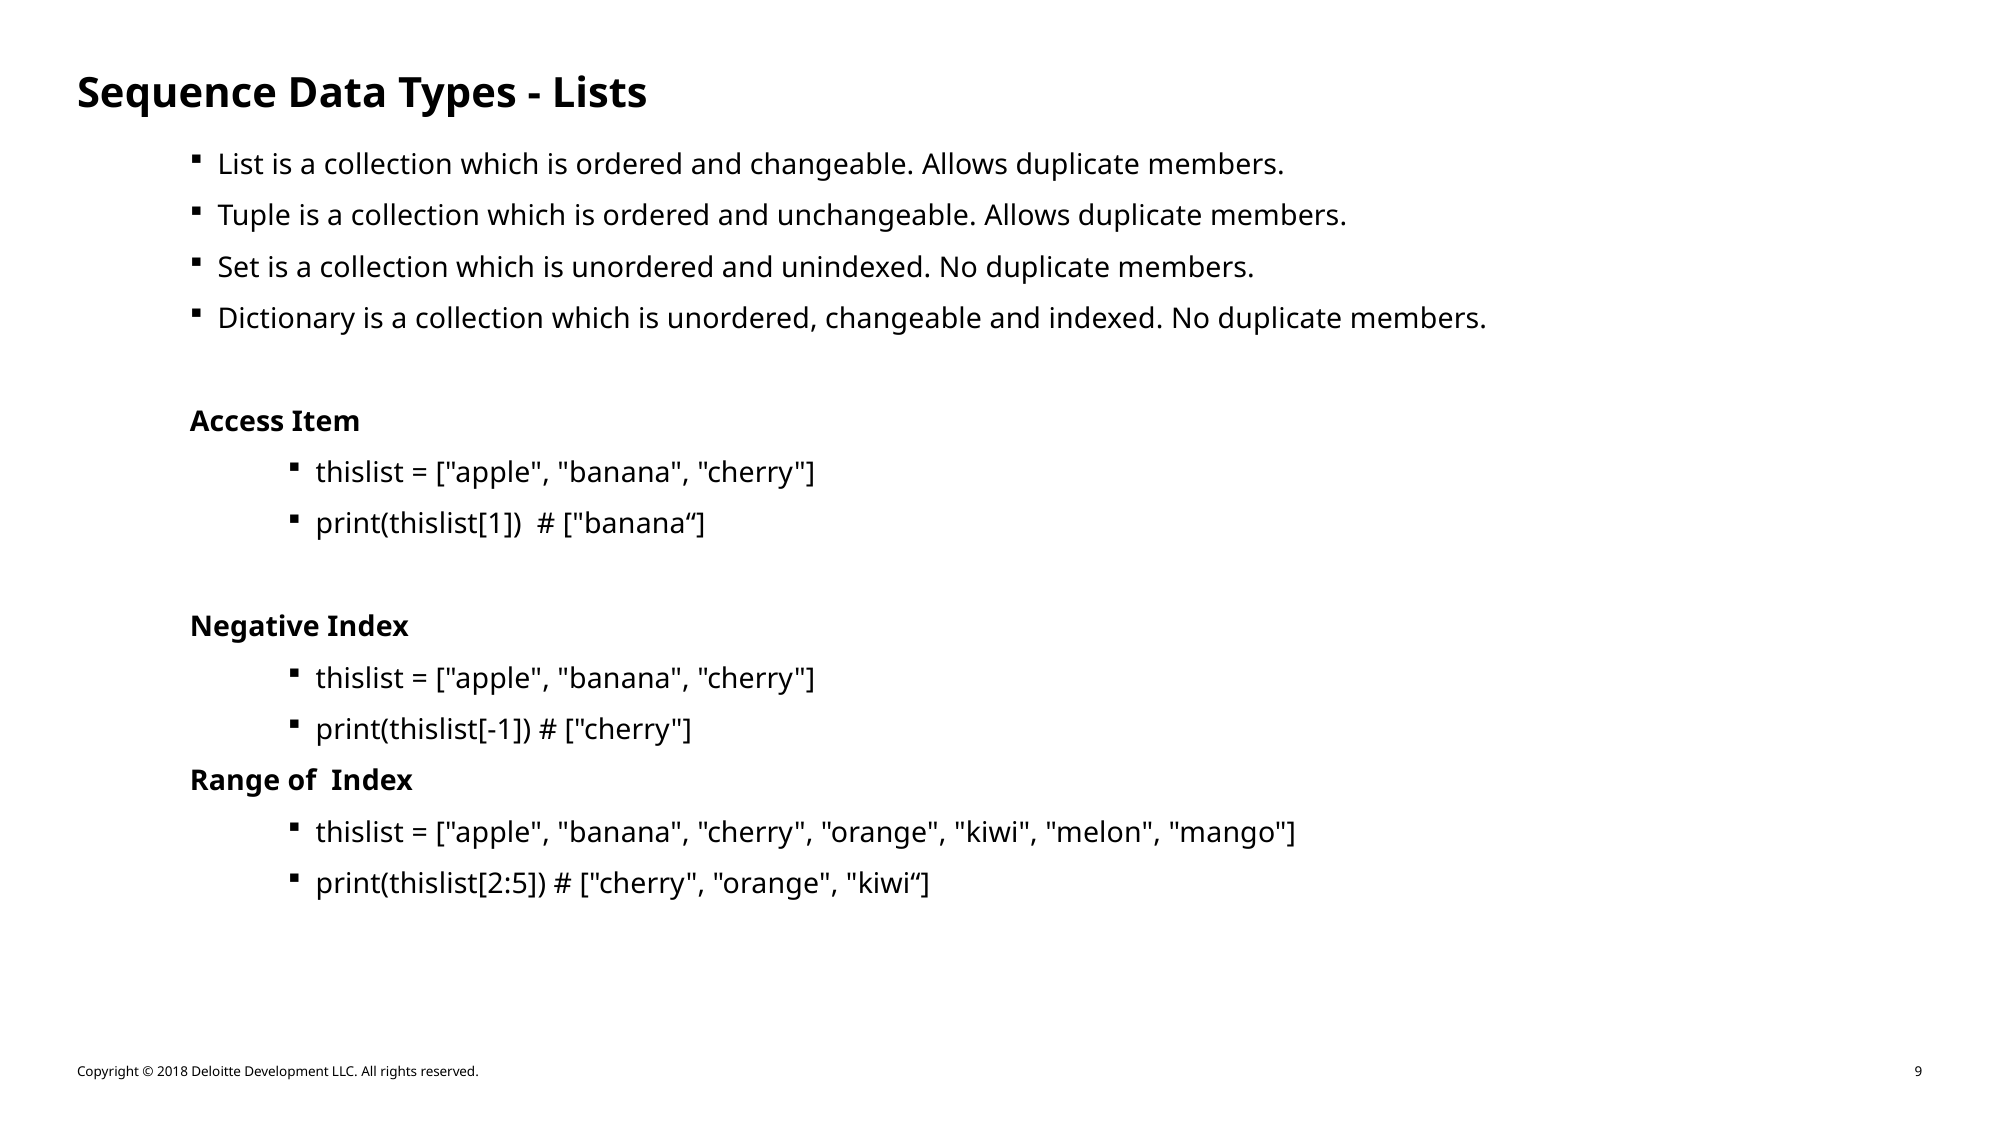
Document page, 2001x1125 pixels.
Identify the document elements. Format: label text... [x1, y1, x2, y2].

text_box List is a collection which is ordered and changeable. Allows duplicate members. Tuple is a collection which is ordered and unchangeable. Allows duplicate members. Set is a collection which is unordered and unindexed. No duplicate members. Dictionary is a collection which is unordered, changeable and indexed. No duplicate members. Access Item thislist = ["apple", "banana", "cherry"] print(thislist[1]) # ["banana“] Negative Index thislist = ["apple", "banana", "cherry"] print(thislist[-1]) # ["cherry"] Range of Index thislist = ["apple", "banana", "cherry", "orange", "kiwi", "melon", "mango"] print(thislist[2:5]) # ["cherry", "orange", "kiwi“] [77, 125, 1923, 920]
title Sequence Data Types - Lists [77, 66, 1923, 125]
